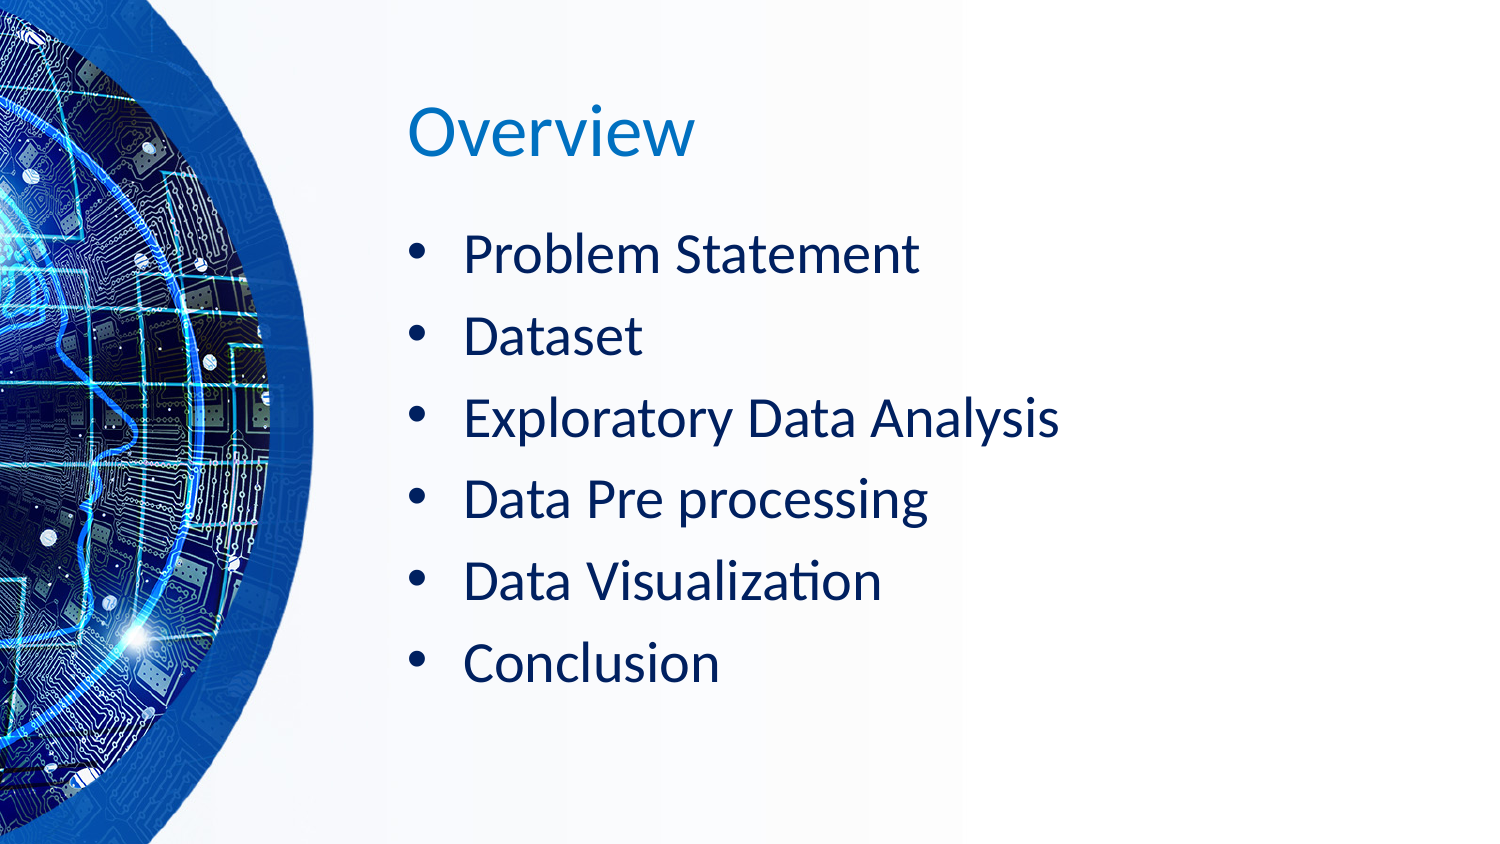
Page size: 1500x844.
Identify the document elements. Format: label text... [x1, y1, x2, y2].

title Overview [392, 66, 1424, 186]
picture [0, 0, 1500, 844]
list Problem Statement Dataset Exploratory Data Analysis Data Pre processing Data Visualization Conclusion [391, 208, 1427, 770]
